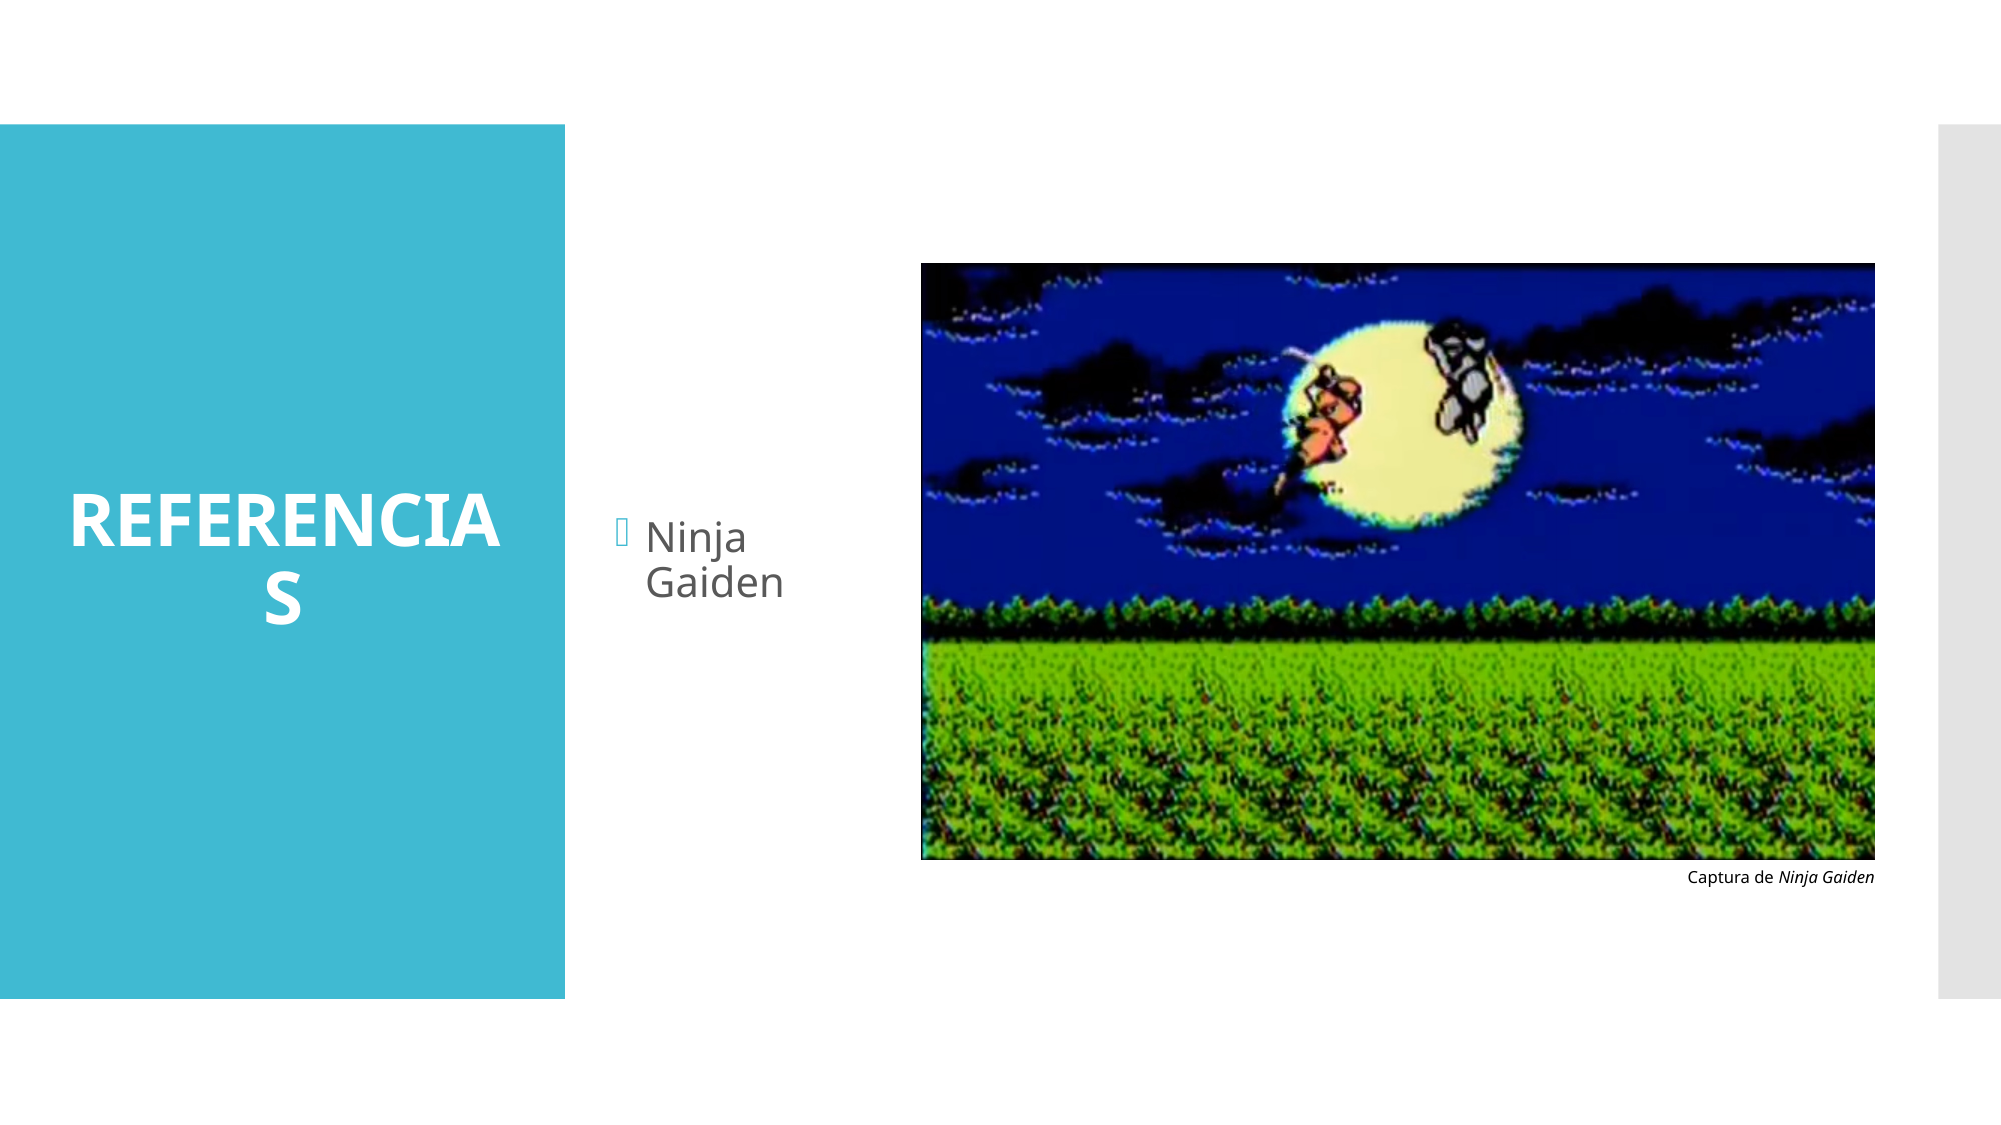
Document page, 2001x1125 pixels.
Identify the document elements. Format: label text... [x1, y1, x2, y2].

title REFERENCIAS [41, 184, 525, 940]
text_box Captura de Ninja Gaiden [1672, 859, 1894, 895]
picture [921, 263, 1876, 860]
list Ninja Gaiden [600, 141, 913, 982]
